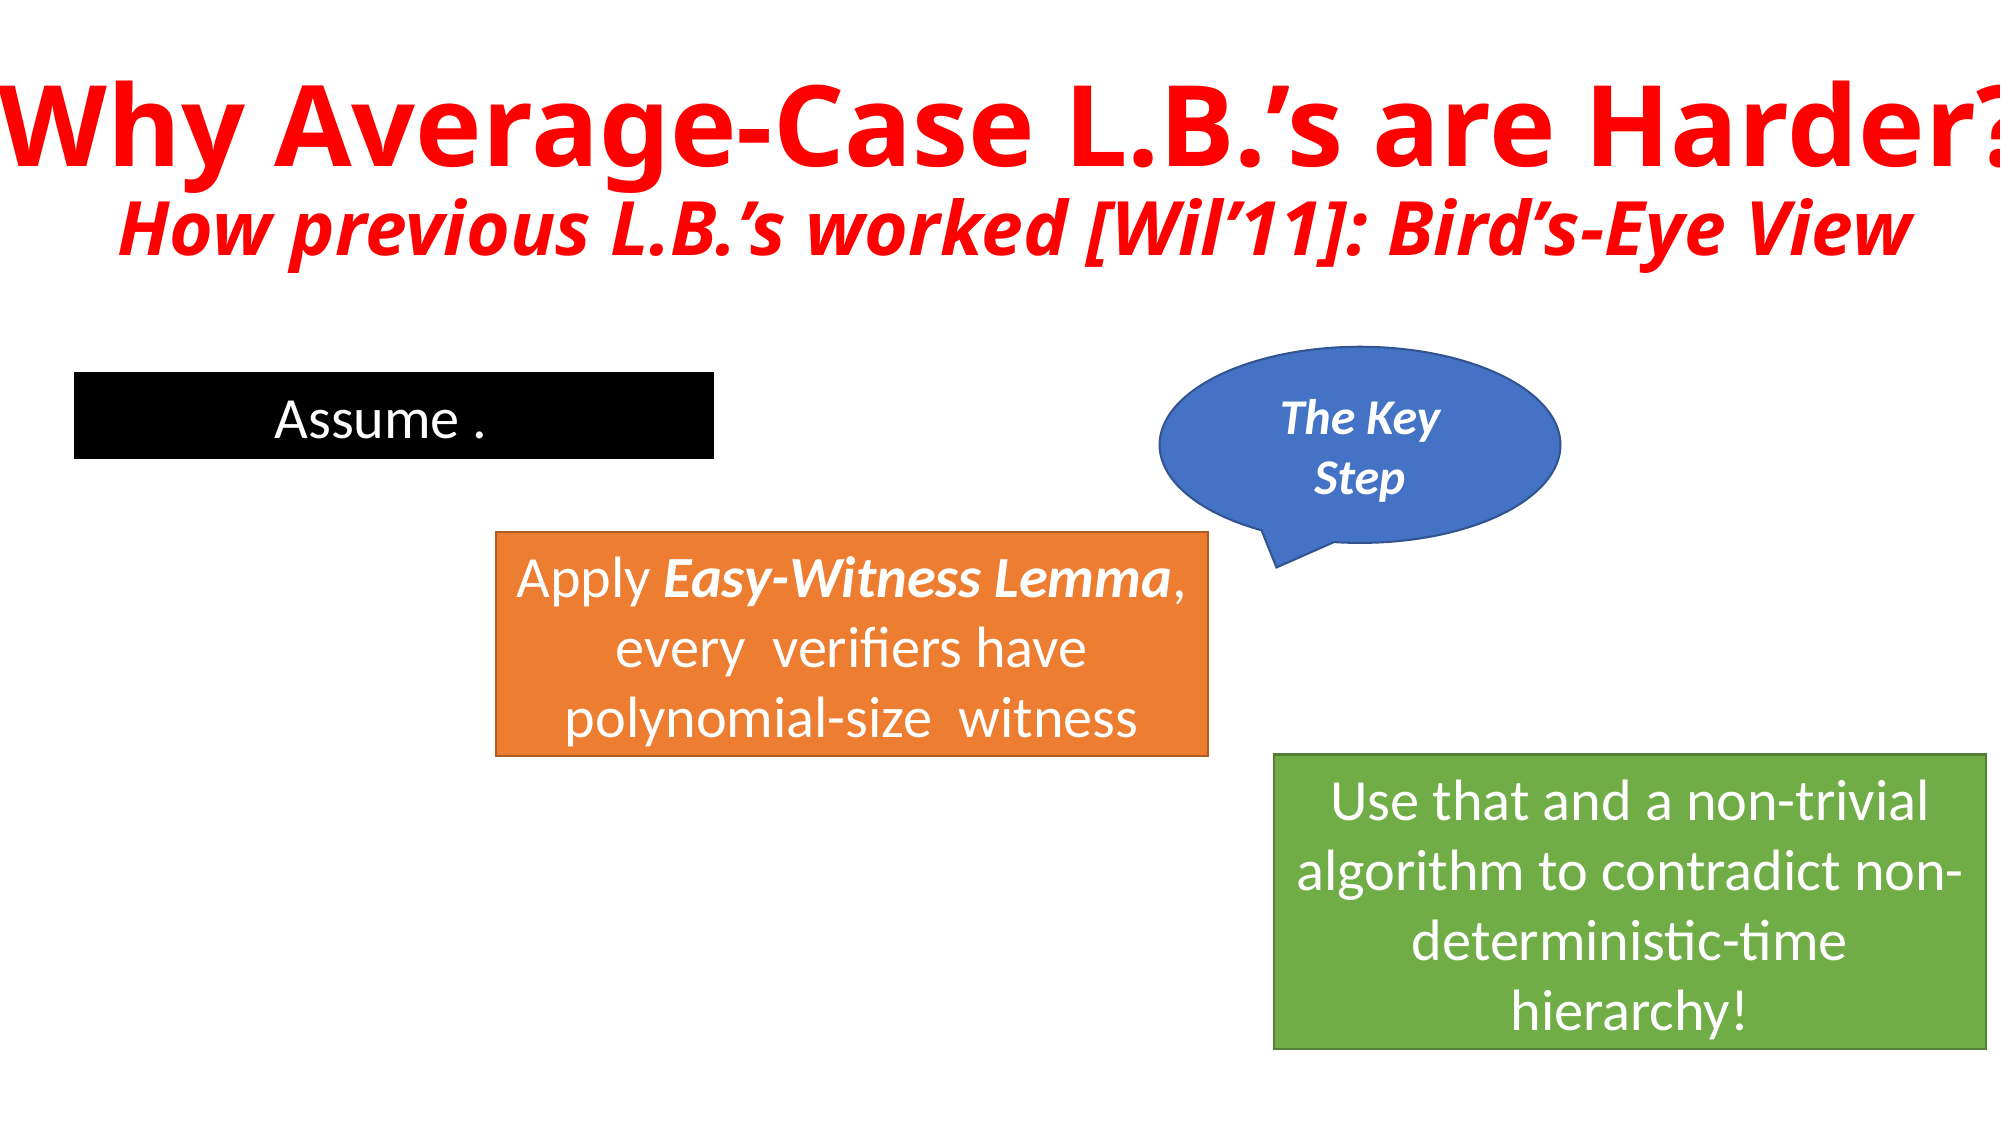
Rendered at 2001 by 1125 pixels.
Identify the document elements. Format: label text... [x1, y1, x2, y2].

text_box The Key Step [1158, 345, 1562, 569]
text_box Use that and a non-trivial algorithm to contradict non-deterministic-time hierarchy! [1273, 753, 1987, 1050]
text_box Why Average-Case L.B.’s are Harder? How previous L.B.’s worked [Wil’11]: Bird’s-Eye View [0, 20, 2000, 320]
